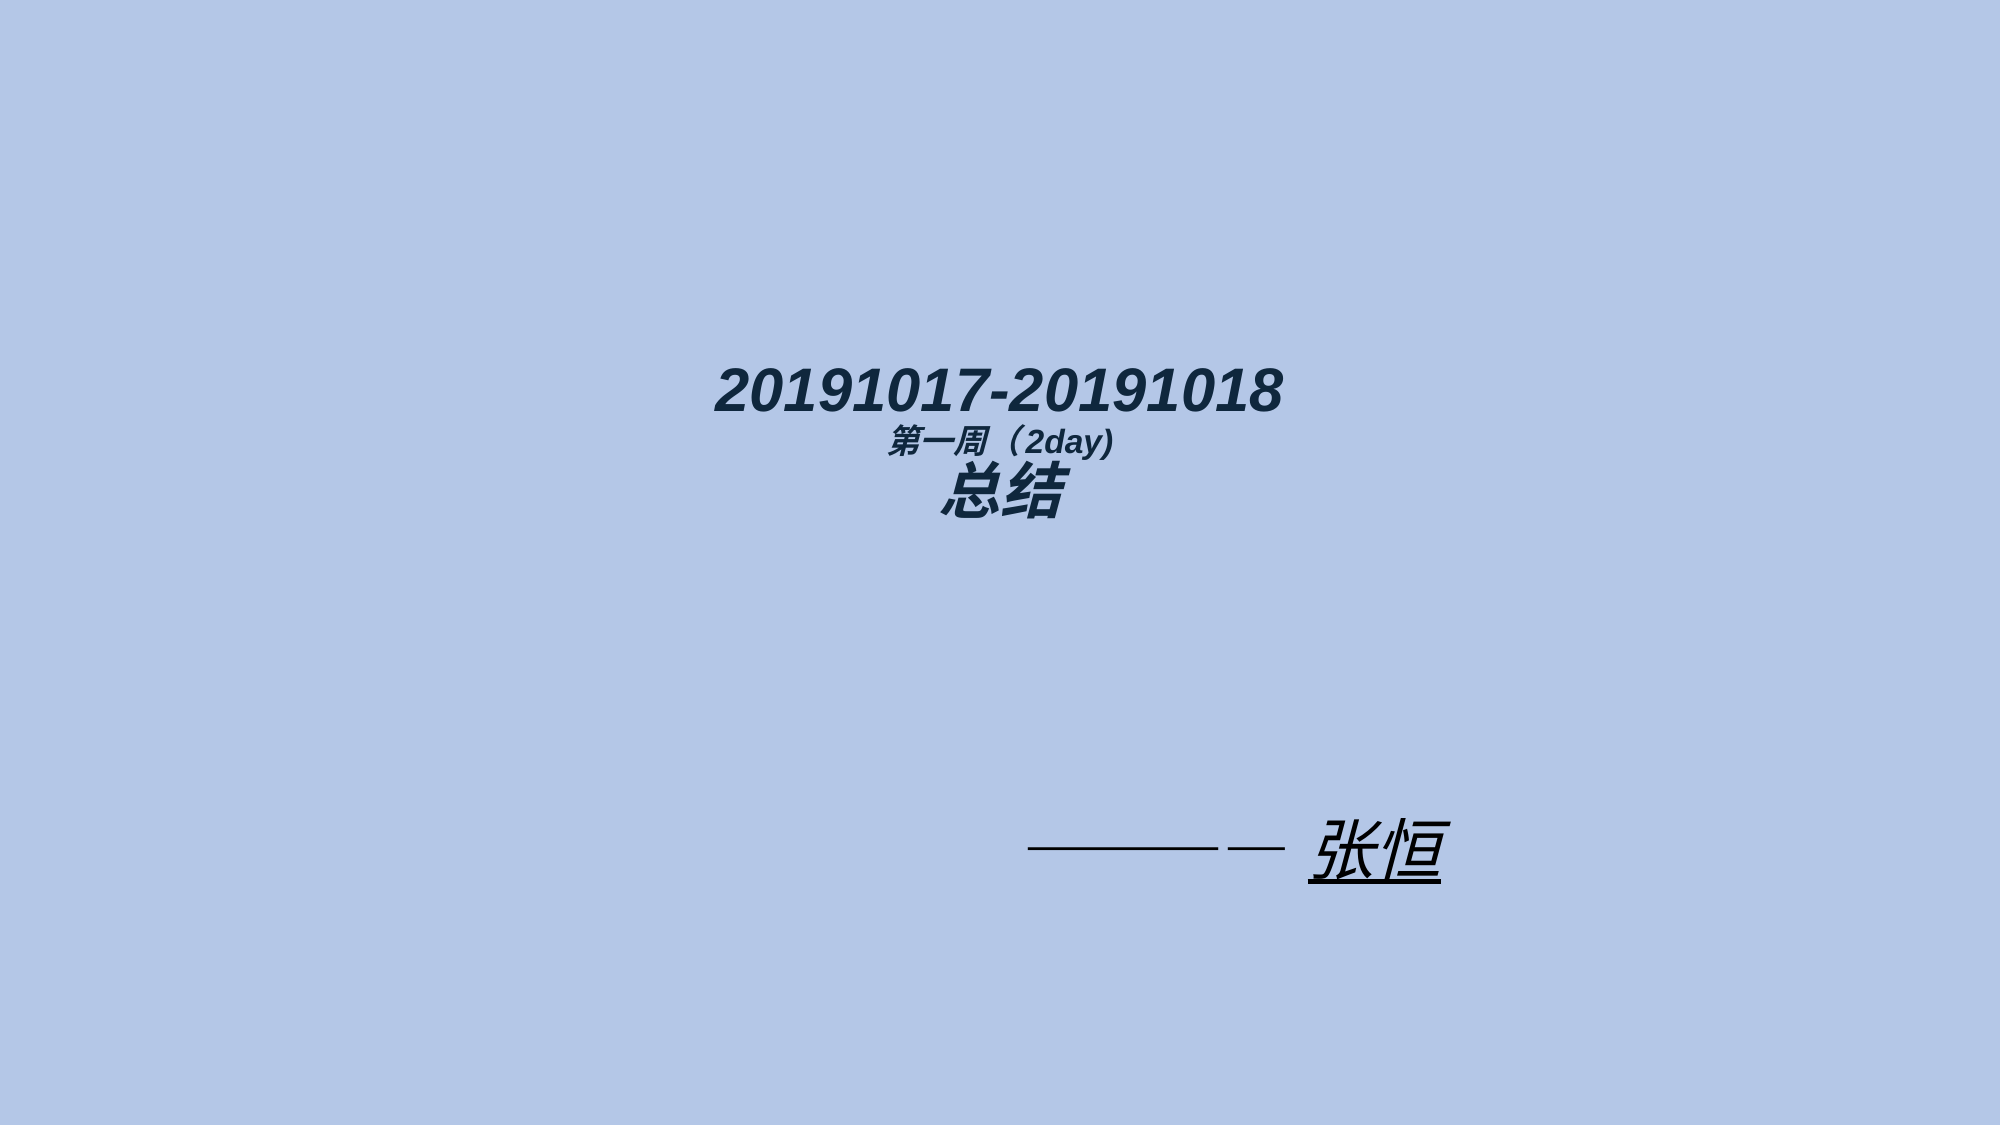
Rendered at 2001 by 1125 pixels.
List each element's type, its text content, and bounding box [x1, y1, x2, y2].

subtitle ————张恒 [716, 708, 1525, 925]
title 20191017-20191018 第一周（2day) 总结 [362, 349, 1638, 536]
